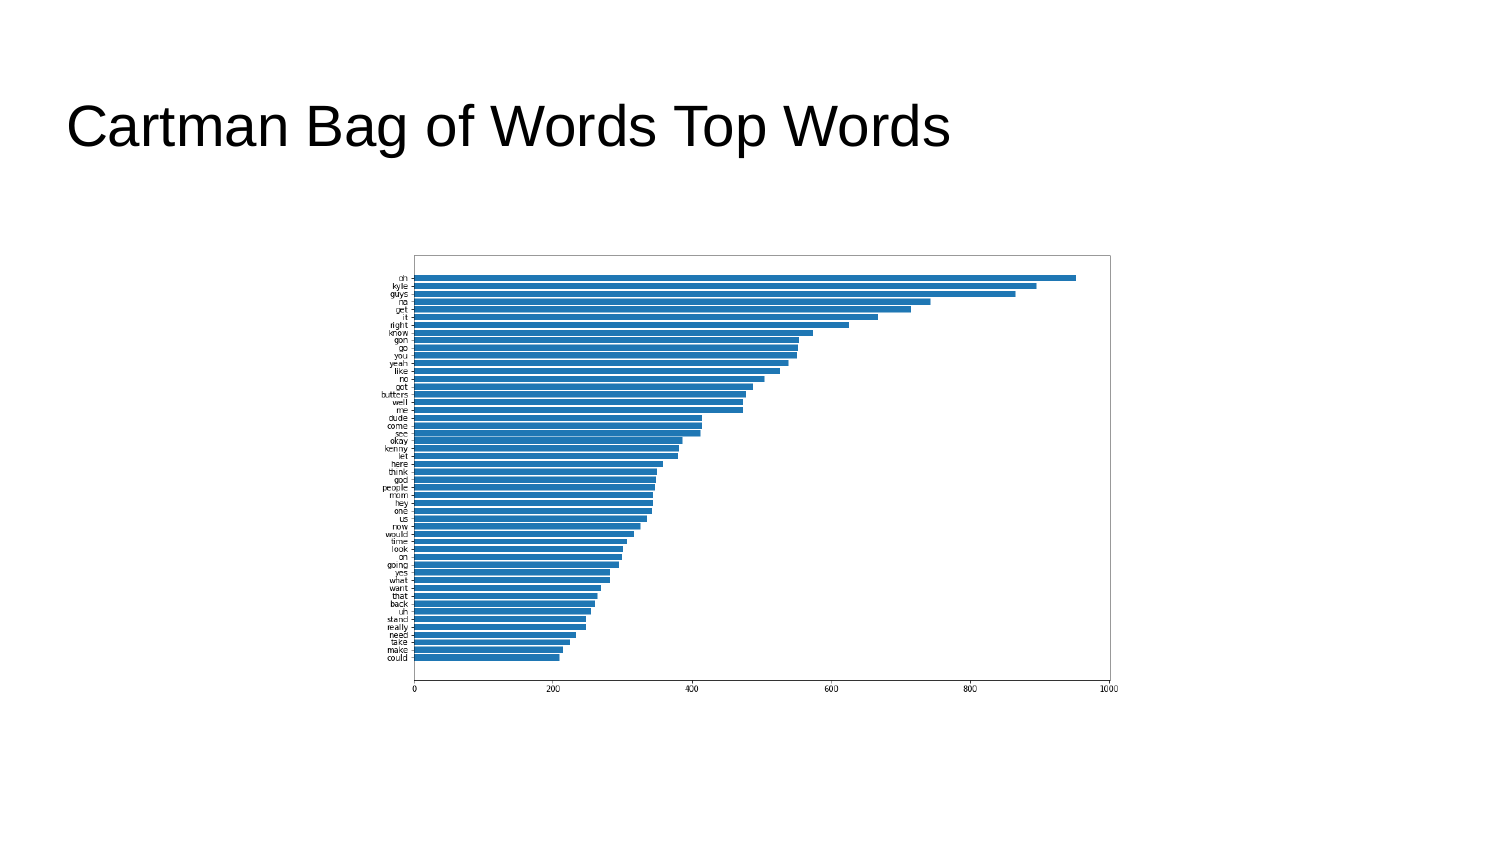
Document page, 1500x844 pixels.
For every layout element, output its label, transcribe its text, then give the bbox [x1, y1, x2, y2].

picture [301, 188, 1199, 750]
title Cartman Bag of Words Top Words [51, 72, 1449, 167]
